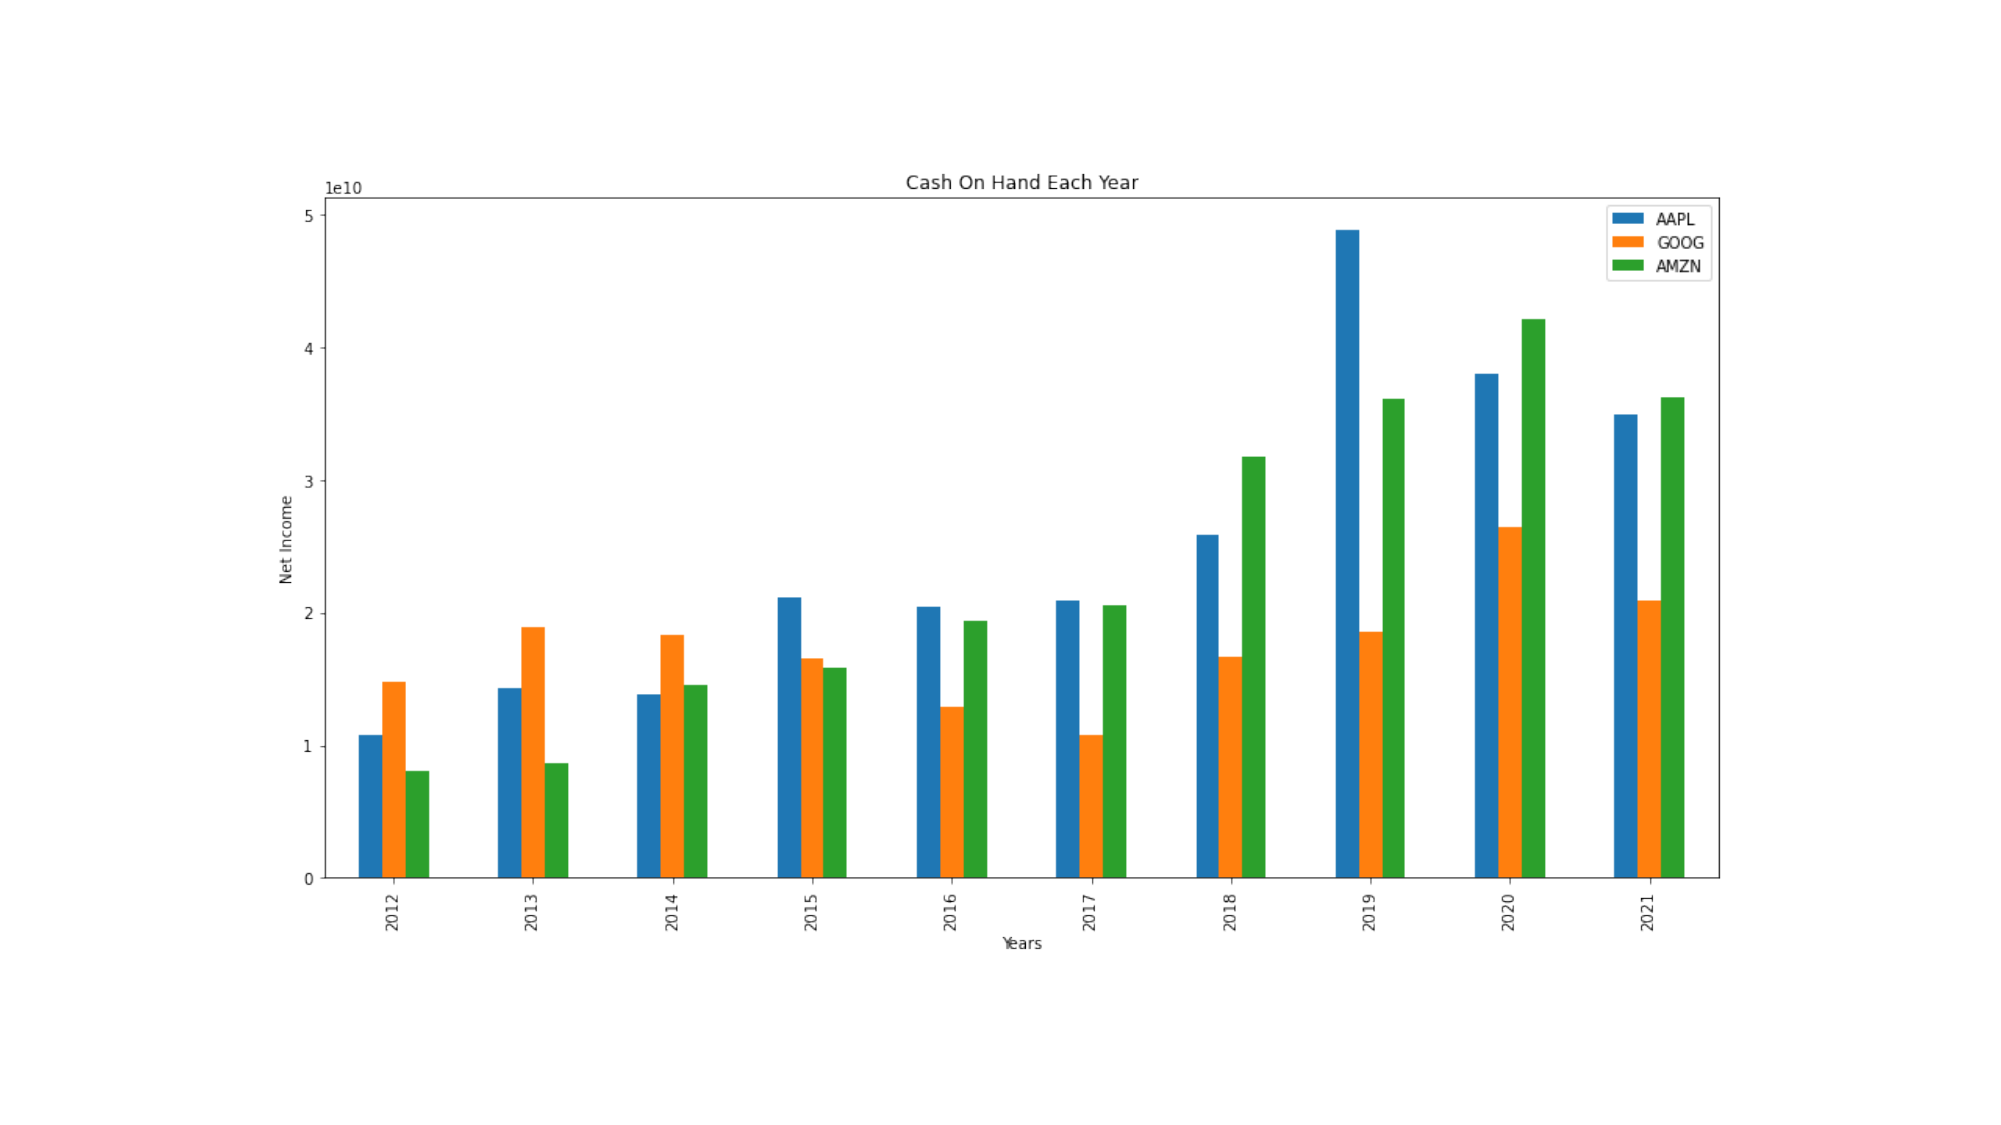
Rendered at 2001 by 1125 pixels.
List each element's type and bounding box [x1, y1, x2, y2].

picture [270, 163, 1730, 962]
